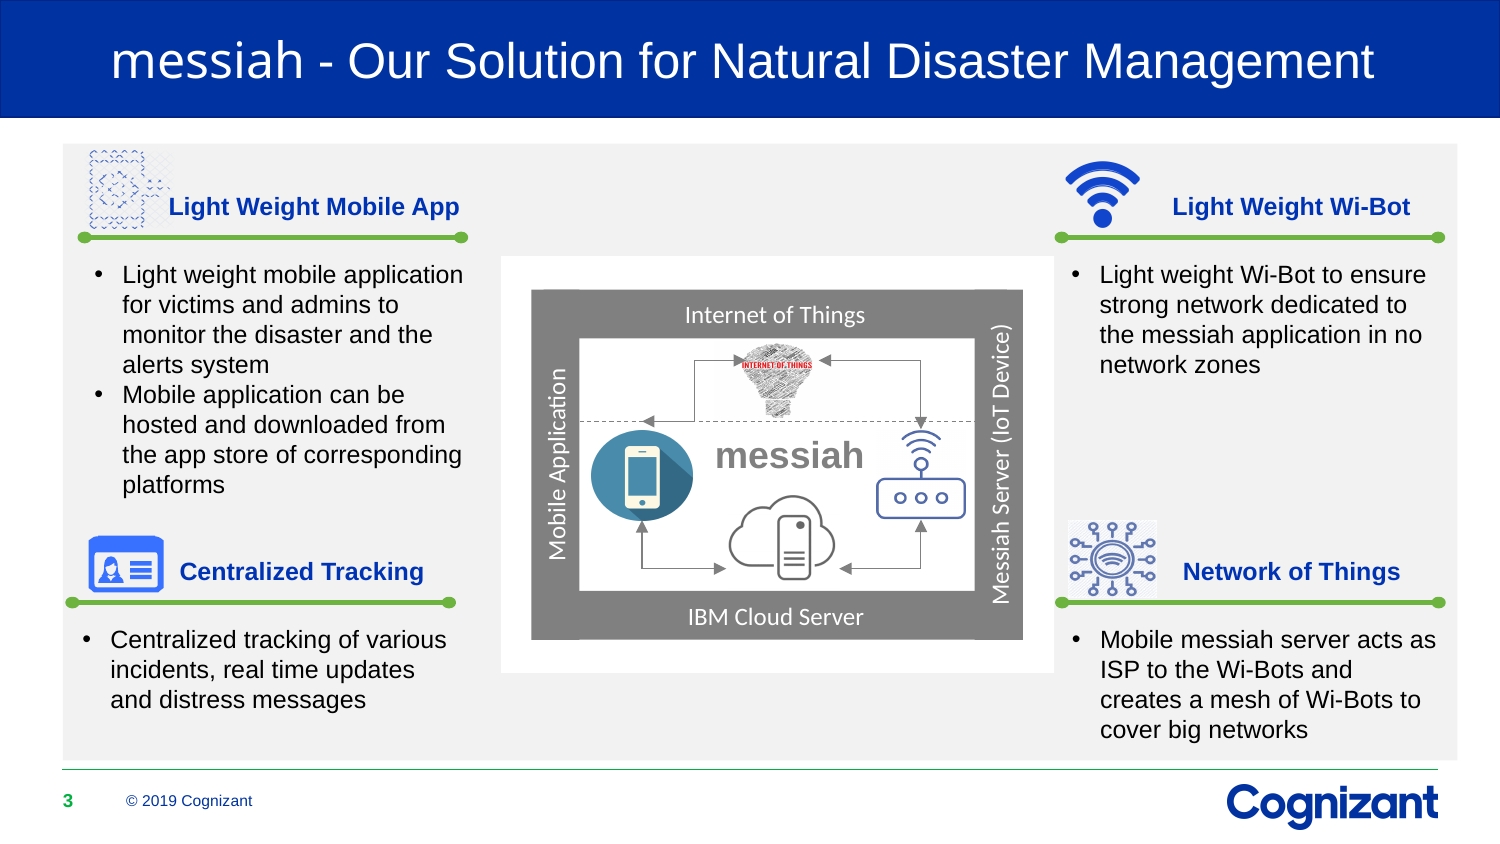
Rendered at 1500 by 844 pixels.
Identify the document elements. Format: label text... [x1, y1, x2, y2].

slide_number 3 [63, 787, 101, 813]
picture [1068, 520, 1157, 598]
picture [876, 429, 966, 520]
picture [1054, 155, 1150, 233]
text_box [501, 256, 1055, 673]
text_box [1057, 547, 1485, 755]
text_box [67, 547, 495, 736]
text_box © 2019 Cognizant [126, 787, 877, 813]
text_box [855, 503, 905, 586]
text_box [818, 360, 921, 430]
text_box messiah - Our Solution for Natural Disaster Management [0, 0, 1500, 118]
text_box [642, 360, 747, 422]
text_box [79, 150, 508, 551]
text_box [641, 520, 727, 569]
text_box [1056, 182, 1485, 551]
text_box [88, 535, 164, 593]
picture [1227, 784, 1438, 830]
text_box [62, 143, 1458, 761]
